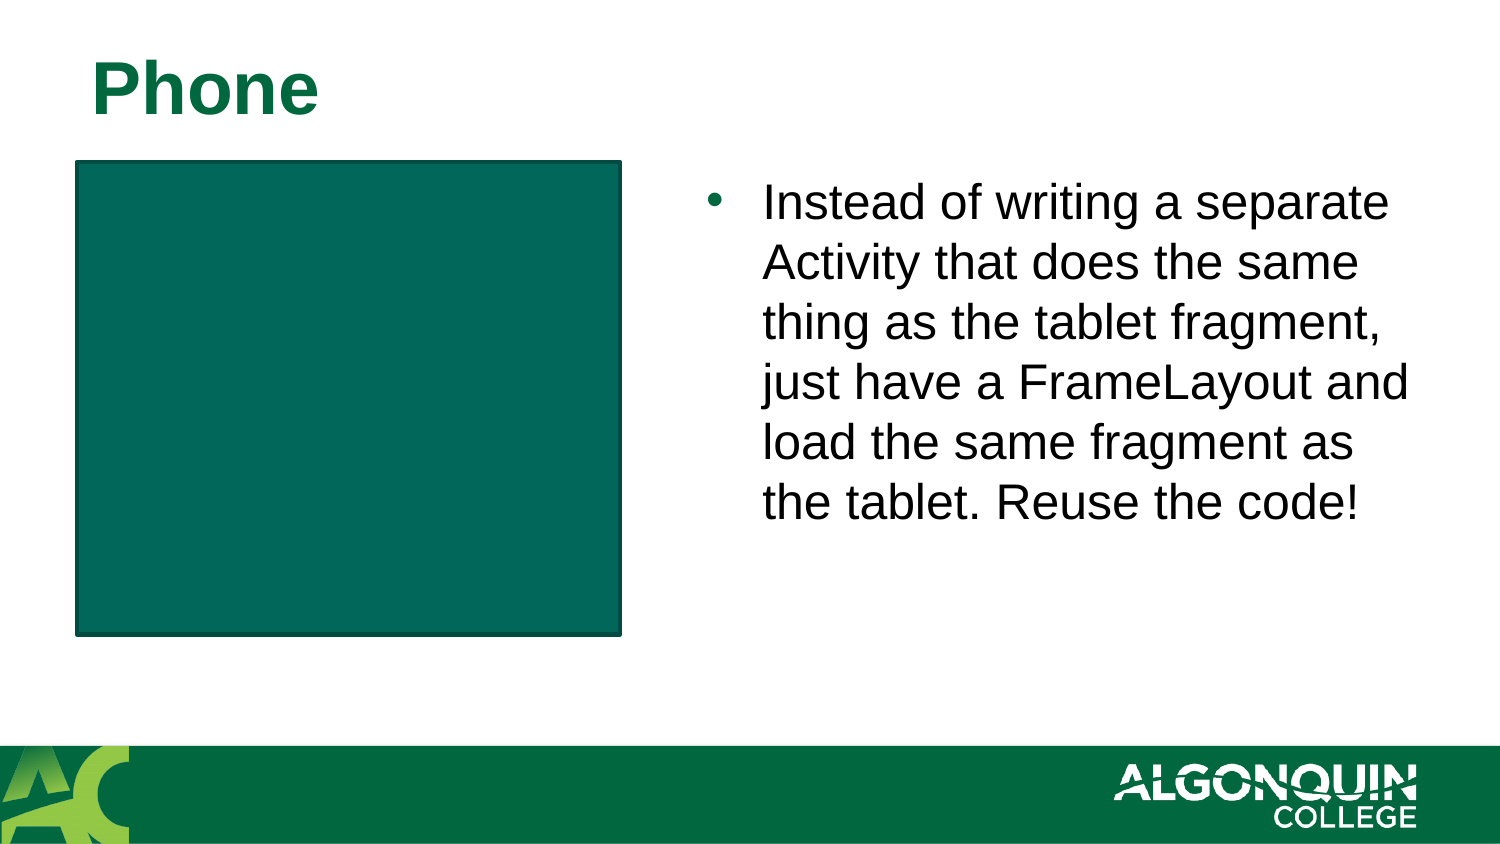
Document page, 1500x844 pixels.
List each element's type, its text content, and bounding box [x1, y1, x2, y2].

picture [1, 746, 129, 844]
list Instead of writing a separate Activity that does the same thing as the tablet fragment, just have a FrameLayout and load the same fragment as the tablet. Reuse the code! [690, 161, 1436, 600]
title Phone [76, 31, 1424, 180]
text_box [75, 160, 622, 637]
